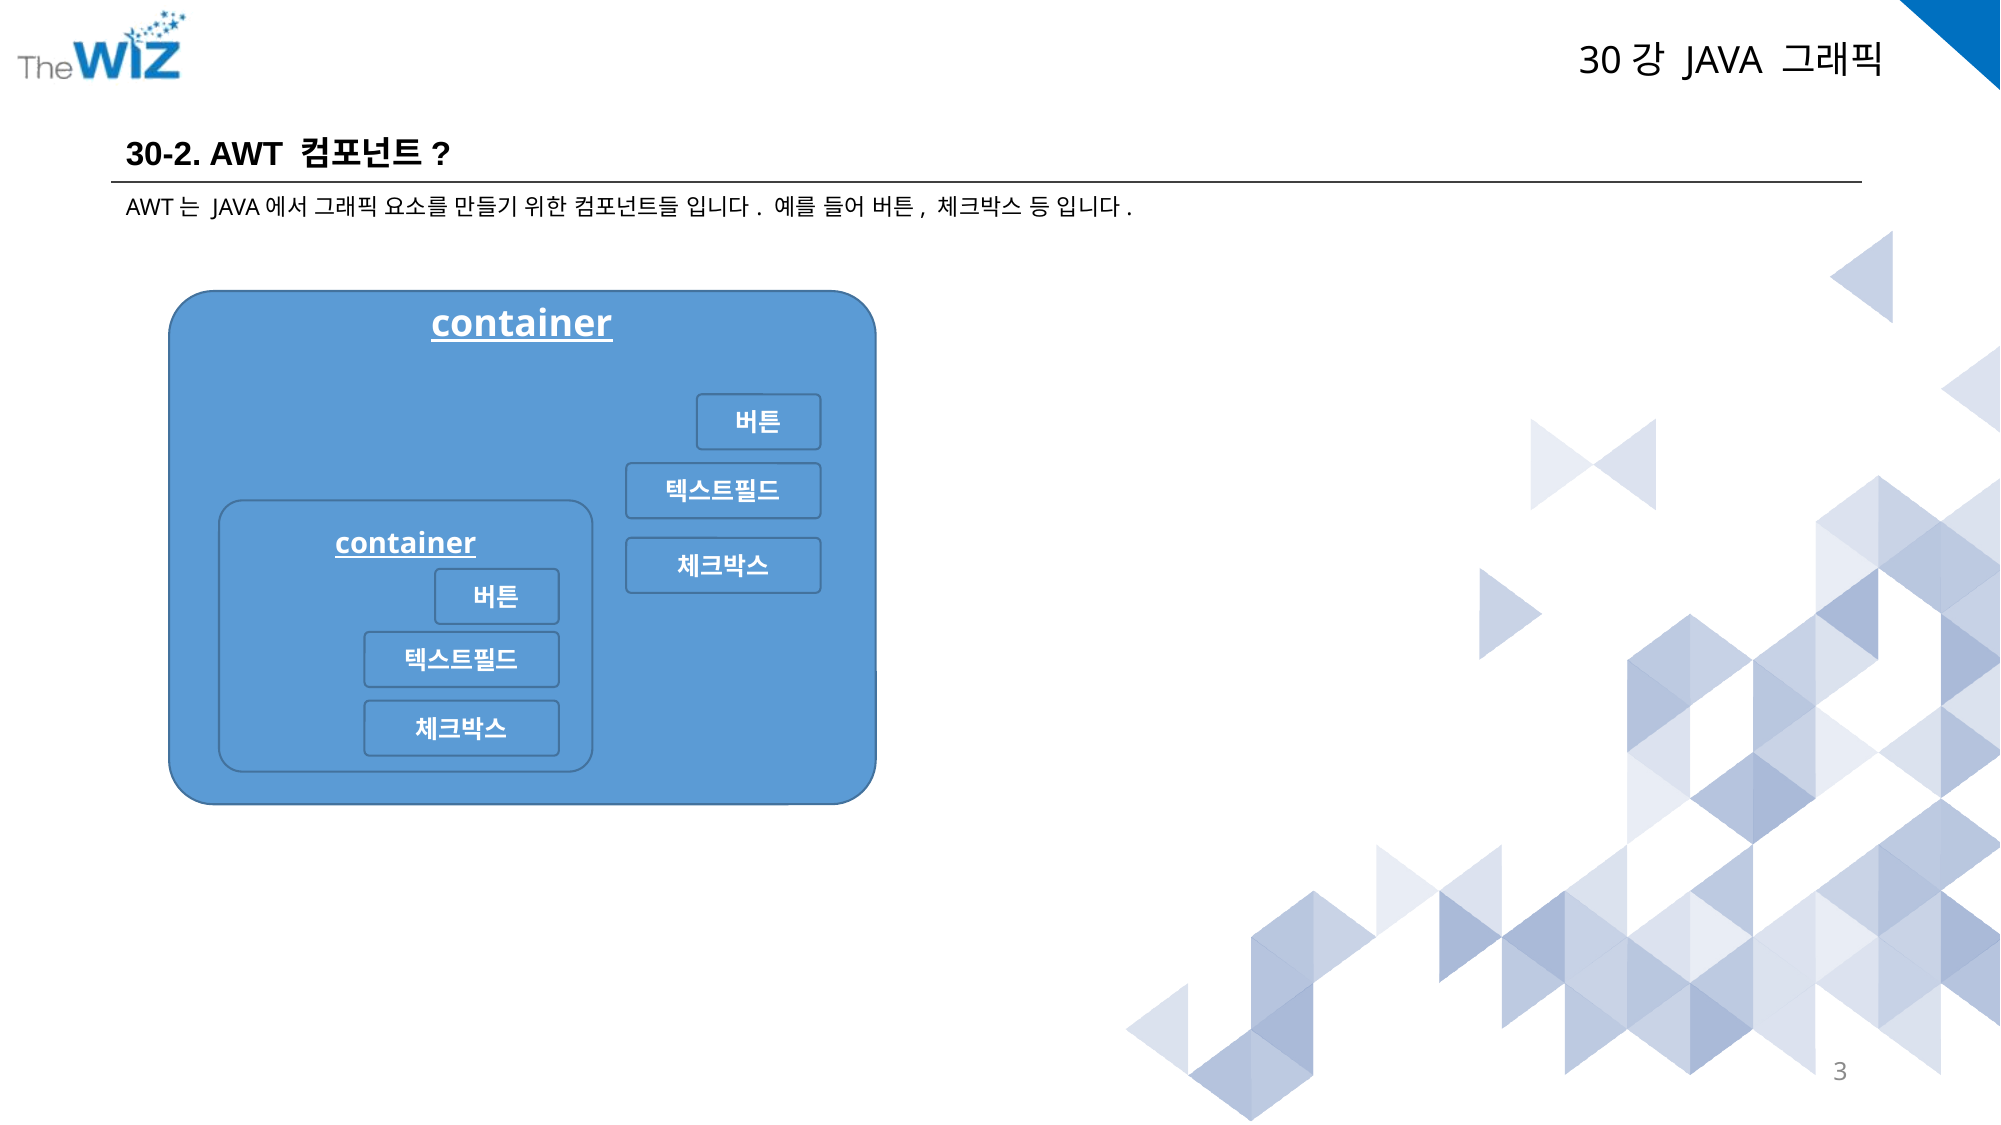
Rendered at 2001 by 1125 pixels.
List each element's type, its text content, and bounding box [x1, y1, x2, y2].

text_box 버튼 [434, 567, 560, 625]
text_box 체크박스 [363, 699, 560, 757]
text_box 텍스트필드 [625, 462, 822, 520]
text_box 텍스트필드 [363, 630, 560, 689]
picture [0, 0, 215, 90]
slide_number 3 [1412, 1042, 1863, 1103]
text_box container [219, 517, 593, 567]
text_box [168, 289, 877, 806]
text_box 버튼 [695, 393, 822, 451]
text_box [217, 499, 594, 773]
text_box 체크박스 [625, 536, 822, 594]
text_box 30-2. AWT 컴포넌트? [111, 124, 1863, 180]
text_box container [207, 291, 837, 351]
text_box AWT는 JAVA에서 그래픽 요소를 만들기 위한 컴포넌트들 입니다. 예를 들어 버튼, 체크박스 등 입니다. [111, 184, 1863, 228]
